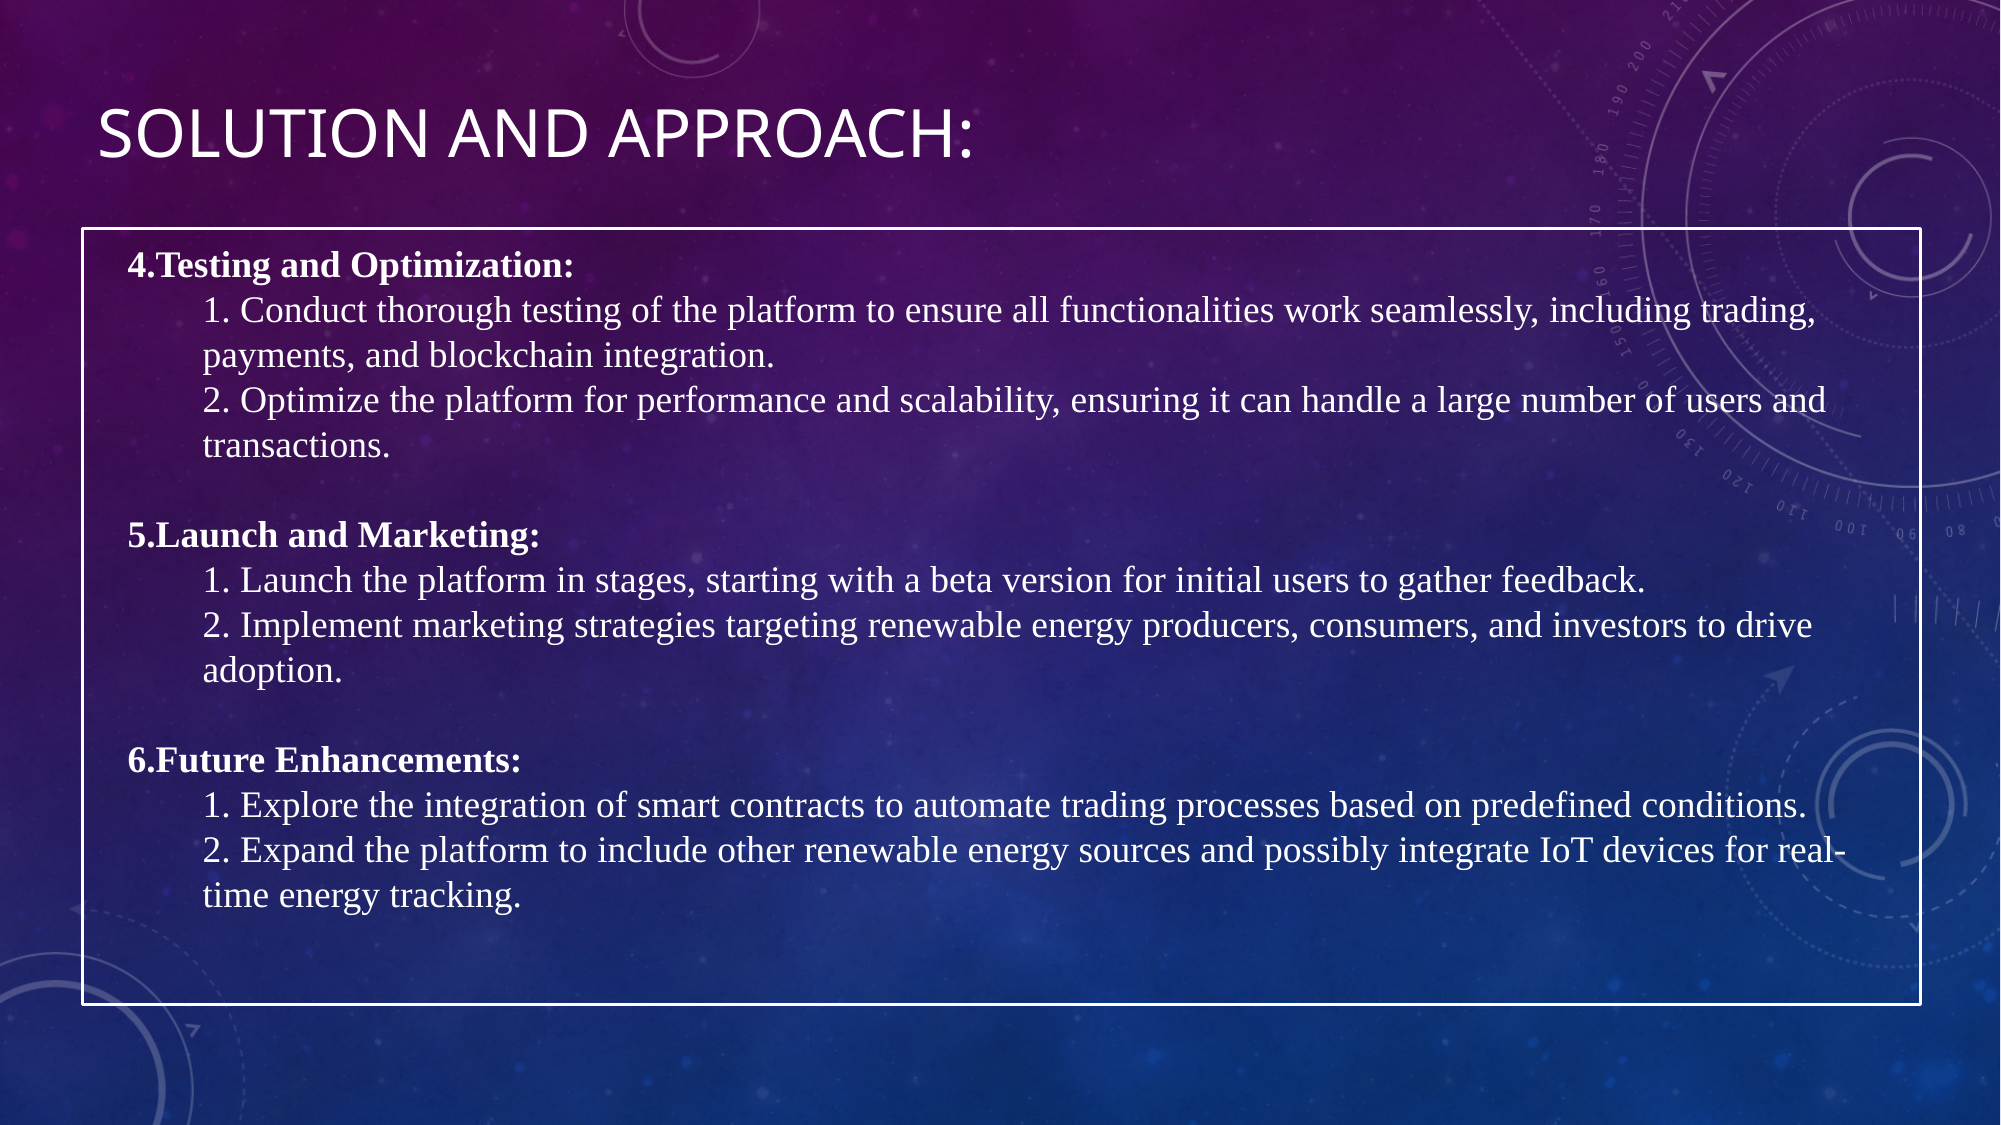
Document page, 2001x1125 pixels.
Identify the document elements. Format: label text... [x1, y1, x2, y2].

picture [0, 0, 2001, 1125]
text_box [81, 227, 1922, 1006]
title SOLUTION AND APPROACH: [82, 64, 1745, 198]
